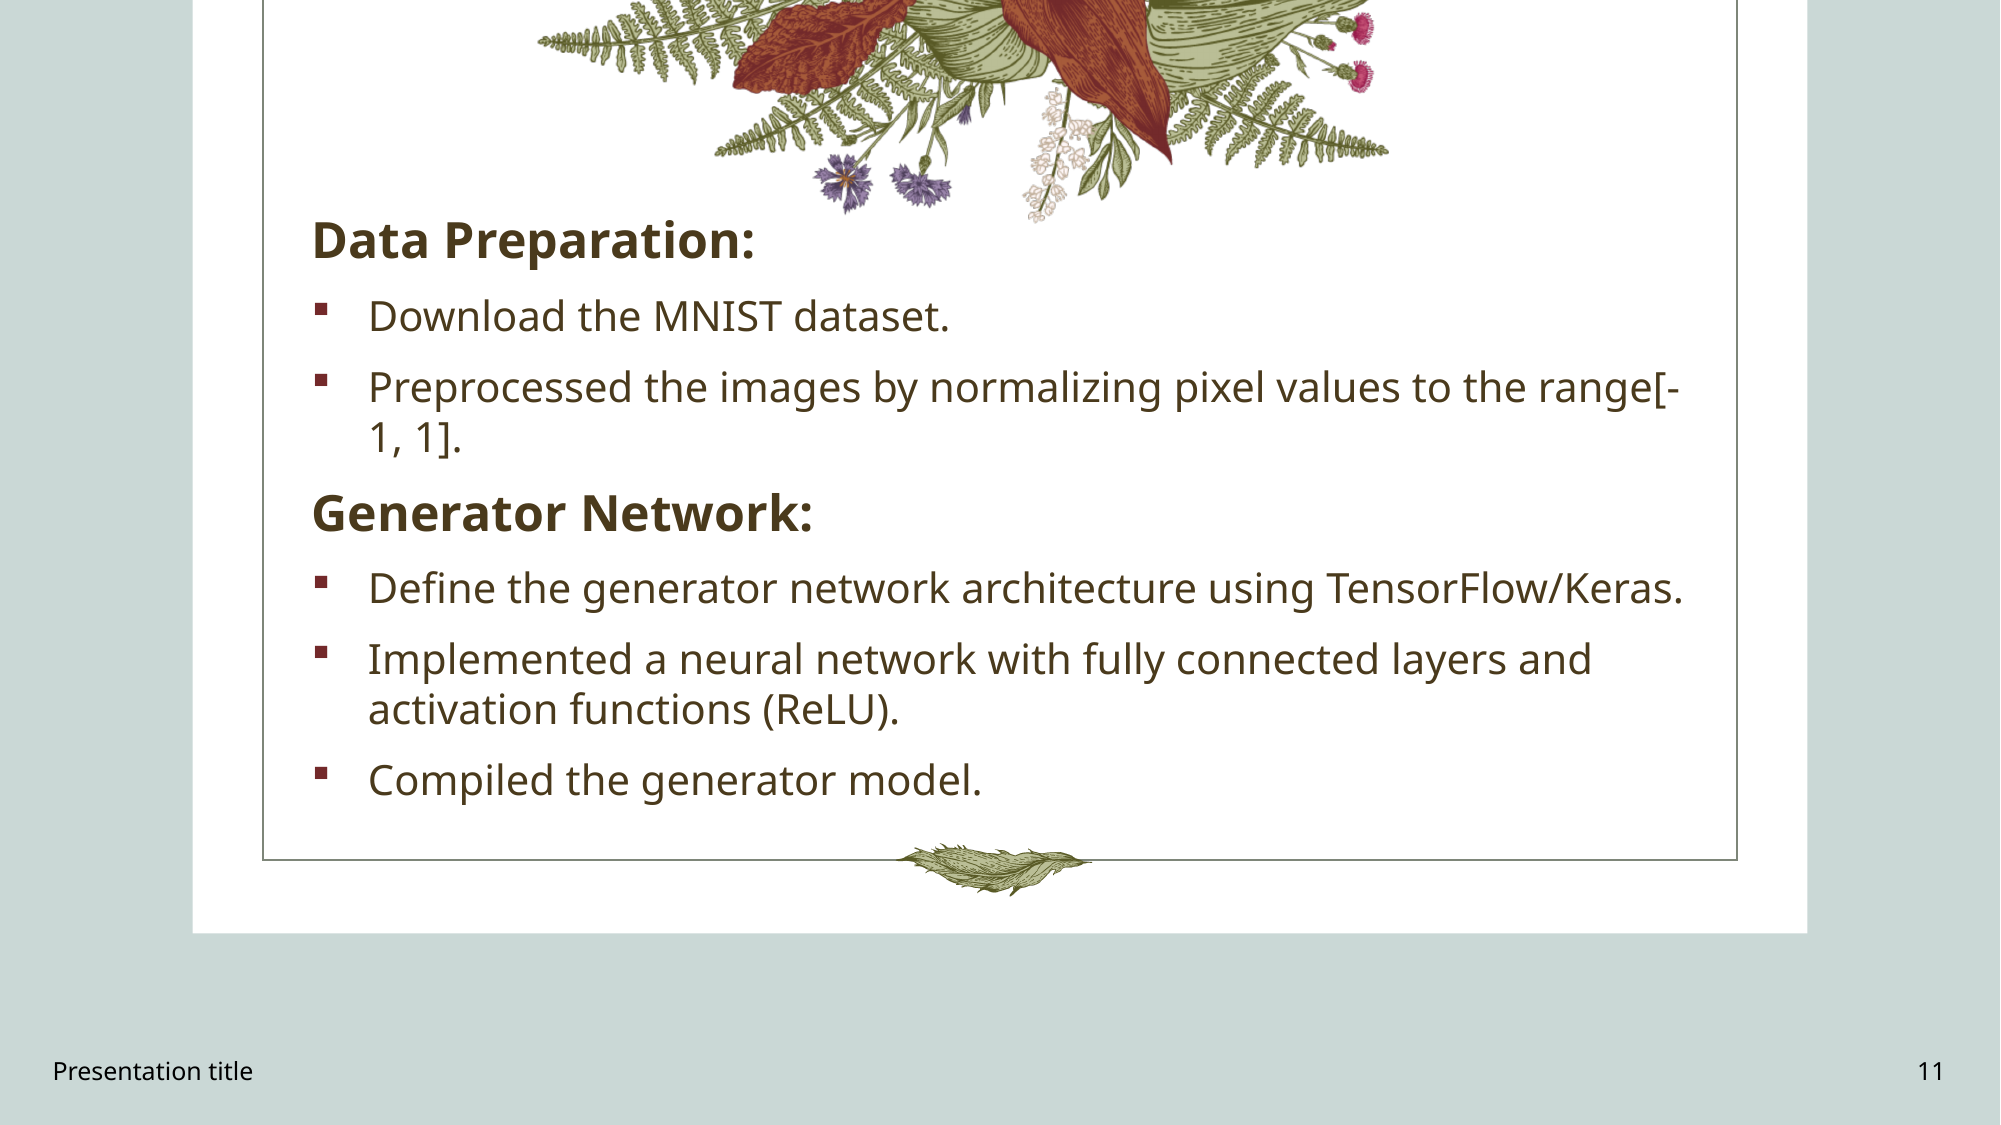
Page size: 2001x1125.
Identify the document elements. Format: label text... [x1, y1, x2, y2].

slide_number 11 [1510, 1042, 1961, 1103]
picture [535, 0, 1416, 201]
picture [894, 838, 1093, 897]
list Data Preparation: Download the MNIST dataset. Preprocessed the images by normalizing pixel values to the range[-1, 1]. Generator Network: Define the generator network architecture using TensorFlow/Keras. Implemented a neural network with fully connected layers and activation functions (ReLU). Compiled the generator model. [296, 201, 1724, 836]
footer Presentation title [37, 1042, 713, 1103]
